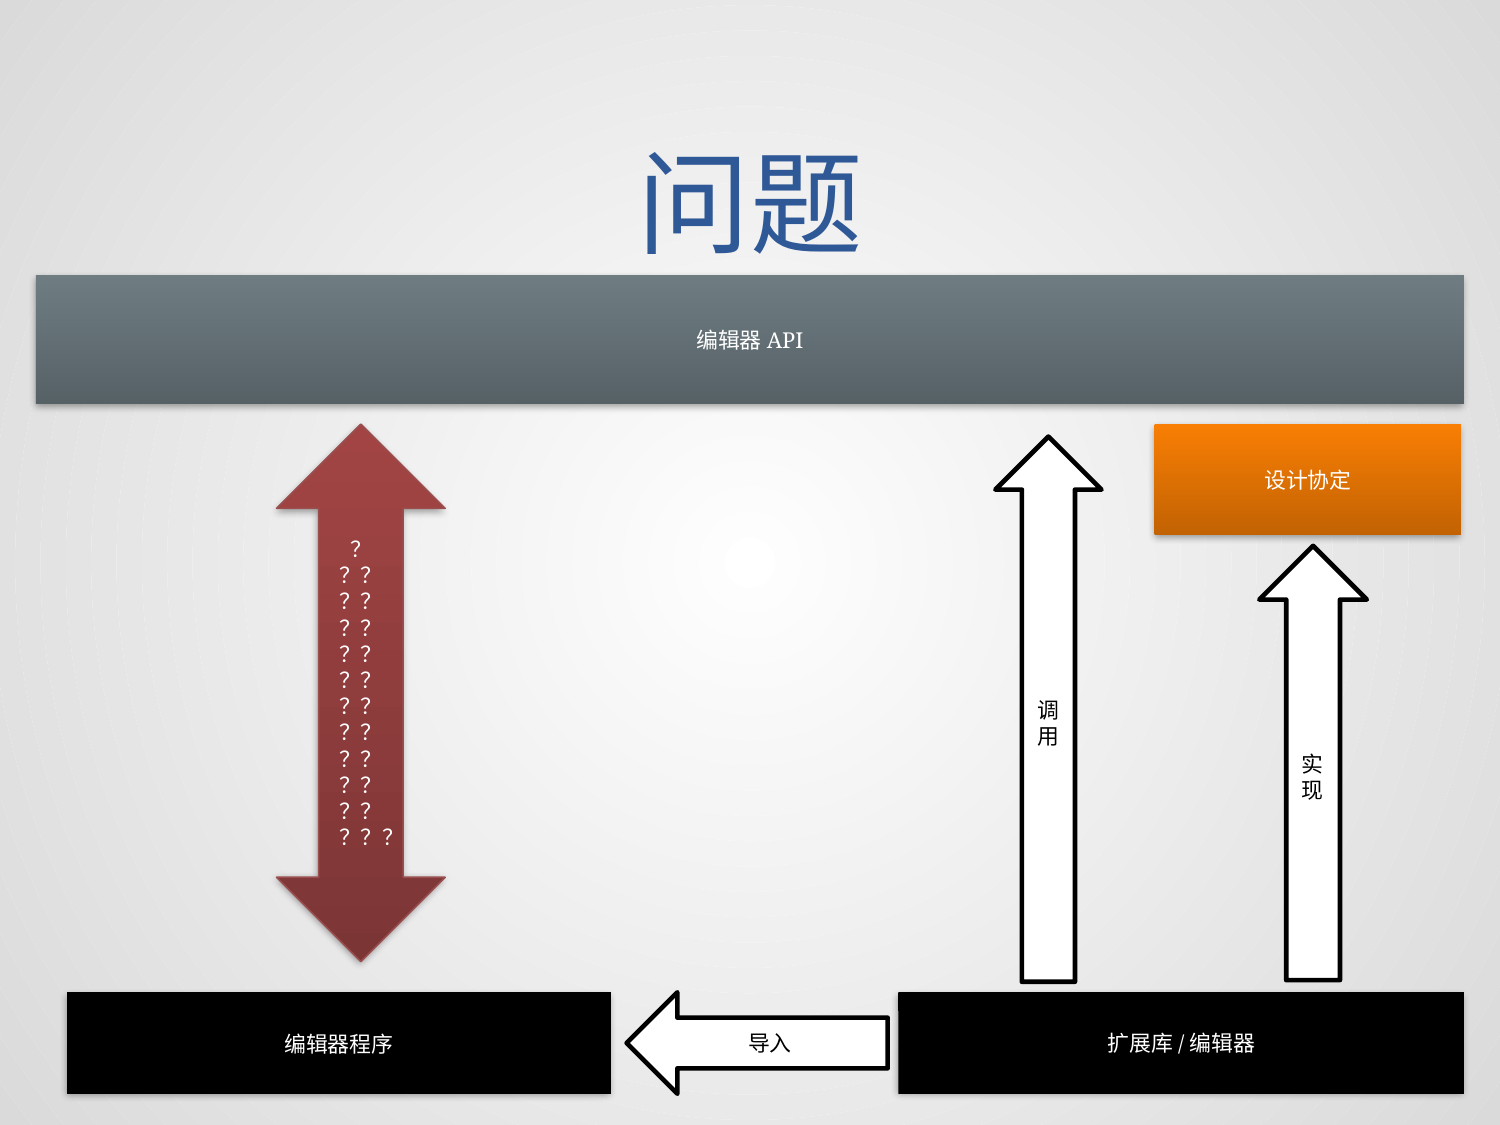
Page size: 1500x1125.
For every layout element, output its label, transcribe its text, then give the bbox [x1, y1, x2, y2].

title 问题 [75, 13, 1425, 273]
text_box 编辑器API [35, 275, 1464, 404]
text_box 实现 [1257, 543, 1369, 983]
text_box 编辑器程序 [67, 992, 611, 1094]
text_box ？ ？？？？？？？？？？？？？？？？？？？？？？？ [275, 423, 446, 963]
text_box 调用 [993, 434, 1104, 985]
text_box 扩展库/编辑器 [898, 992, 1464, 1094]
text_box 导入 [624, 990, 890, 1096]
text_box 设计协定 [1154, 424, 1461, 535]
